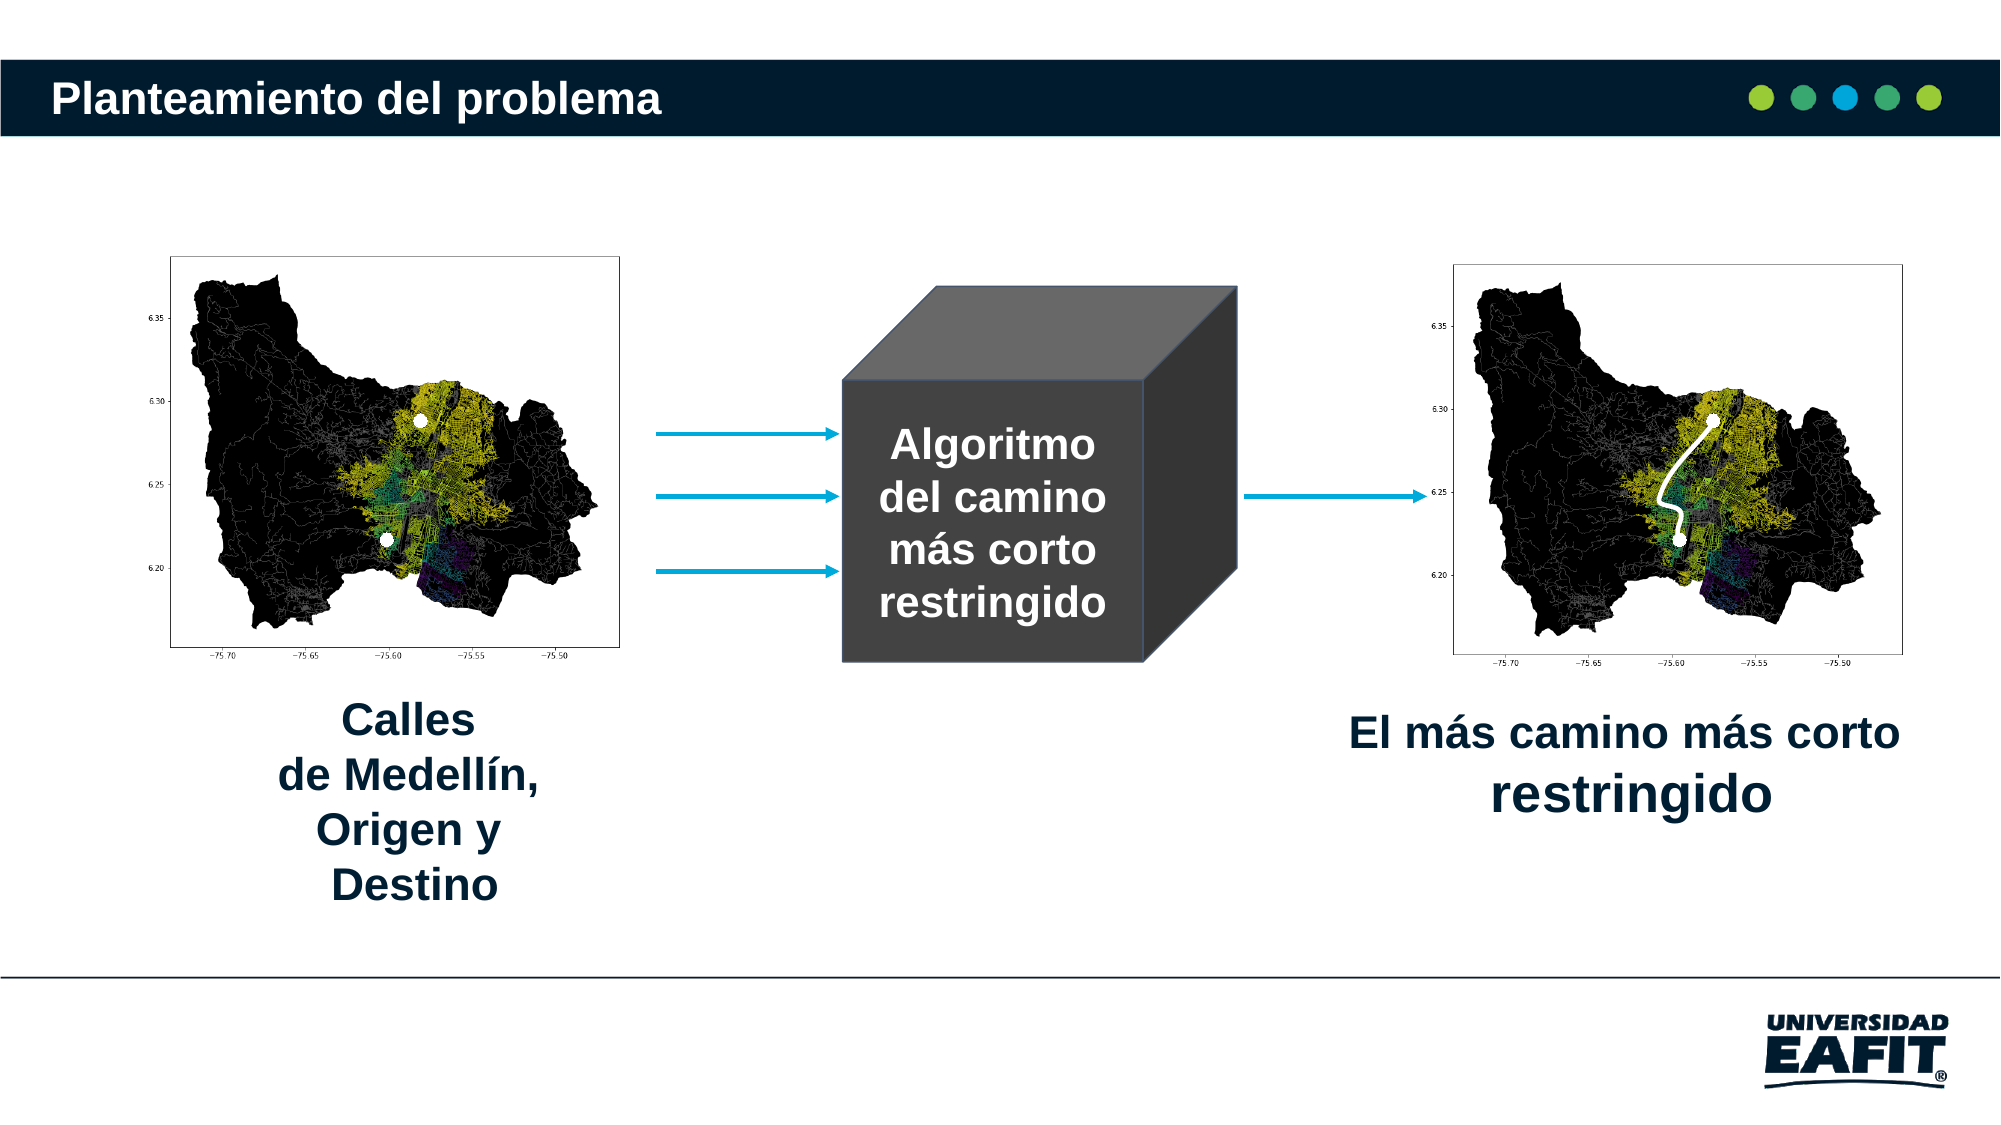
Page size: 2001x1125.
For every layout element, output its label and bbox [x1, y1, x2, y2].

picture [0, 0, 2000, 1125]
text_box [842, 286, 1238, 663]
